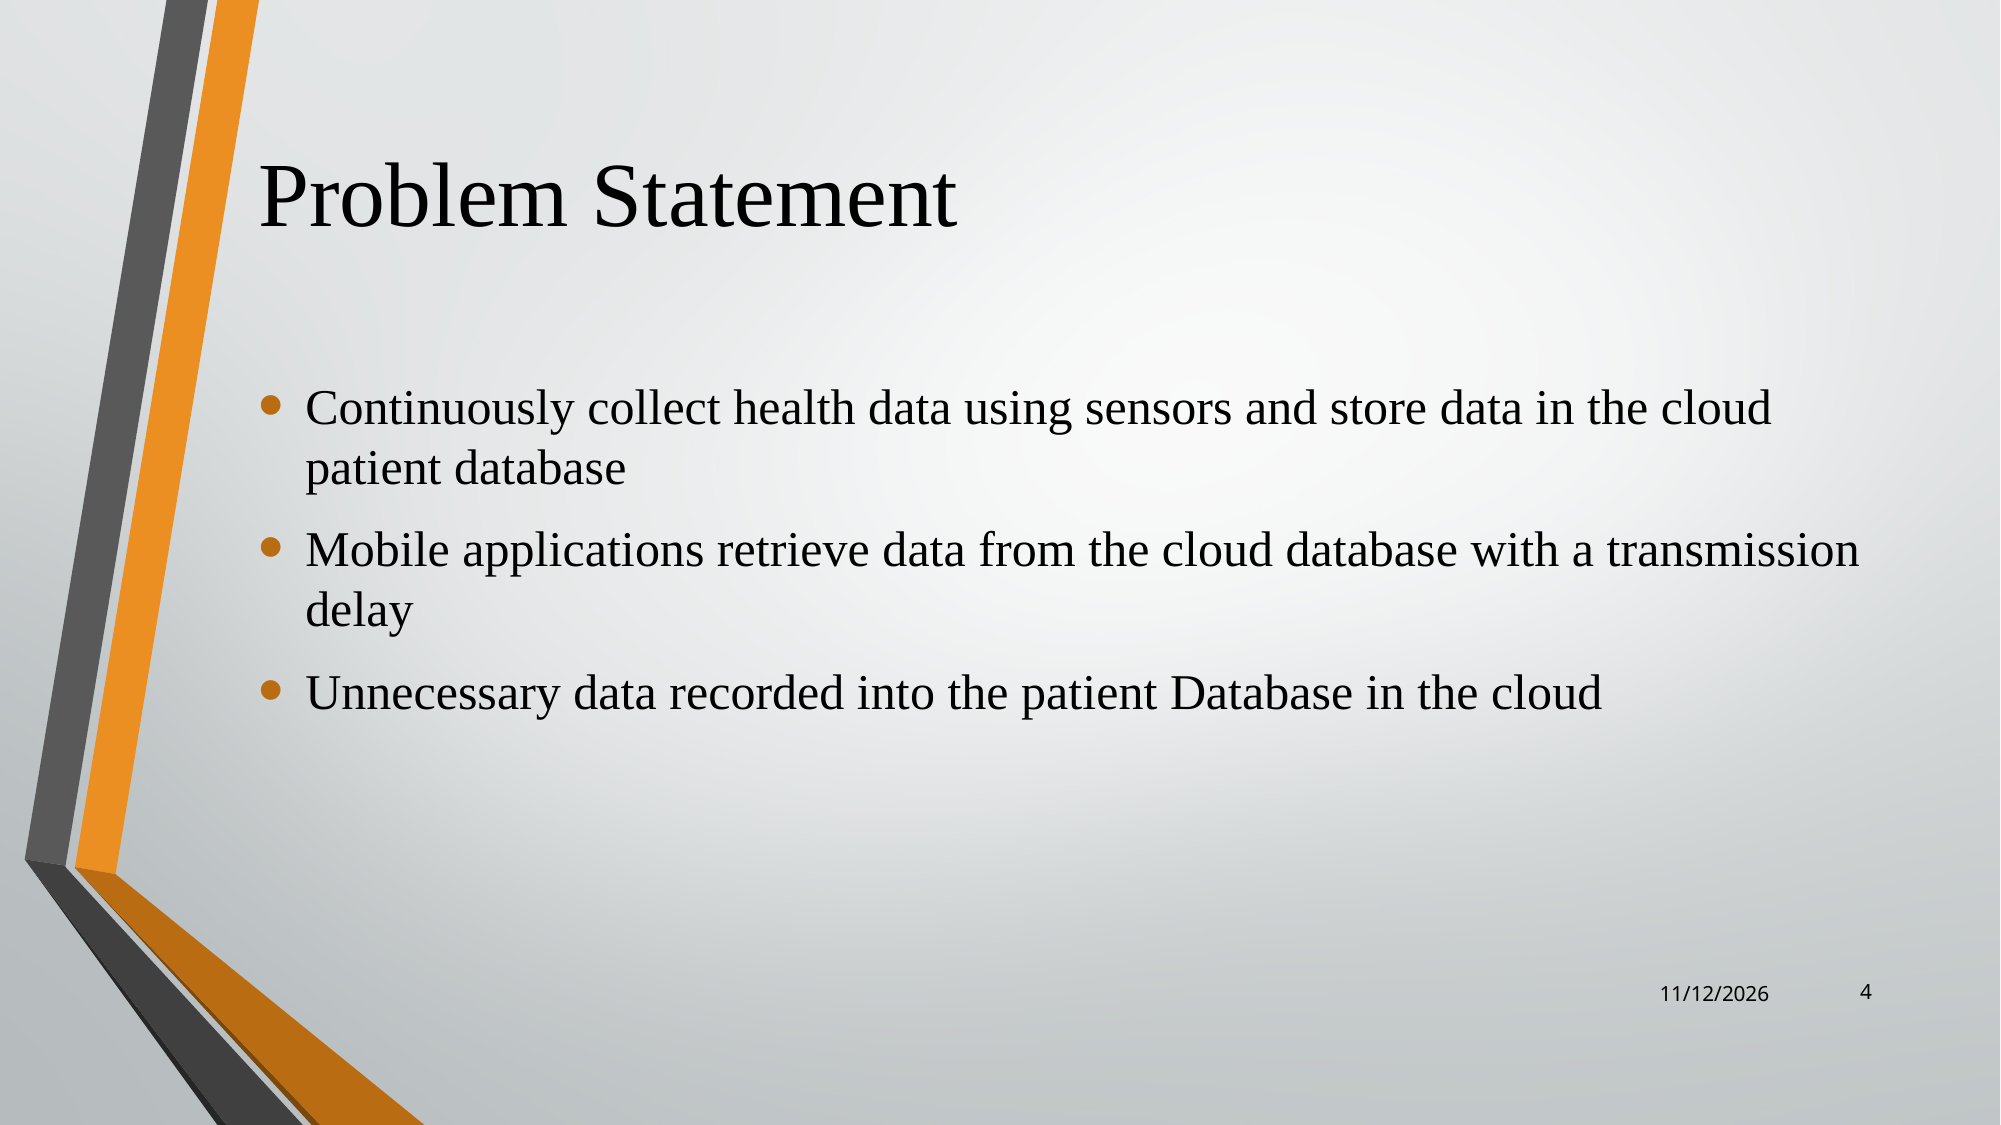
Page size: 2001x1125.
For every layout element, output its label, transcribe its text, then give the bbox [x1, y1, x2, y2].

slide_number 4 [1796, 962, 1887, 1023]
title Problem Statement [243, 112, 1887, 267]
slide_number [1596, 965, 1784, 1025]
list Continuously collect health data using sensors and store data in the cloud patient database Mobile applications retrieve data from the cloud database with a transmission delay Unnecessary data recorded into the patient Database in the cloud [243, 308, 1887, 950]
